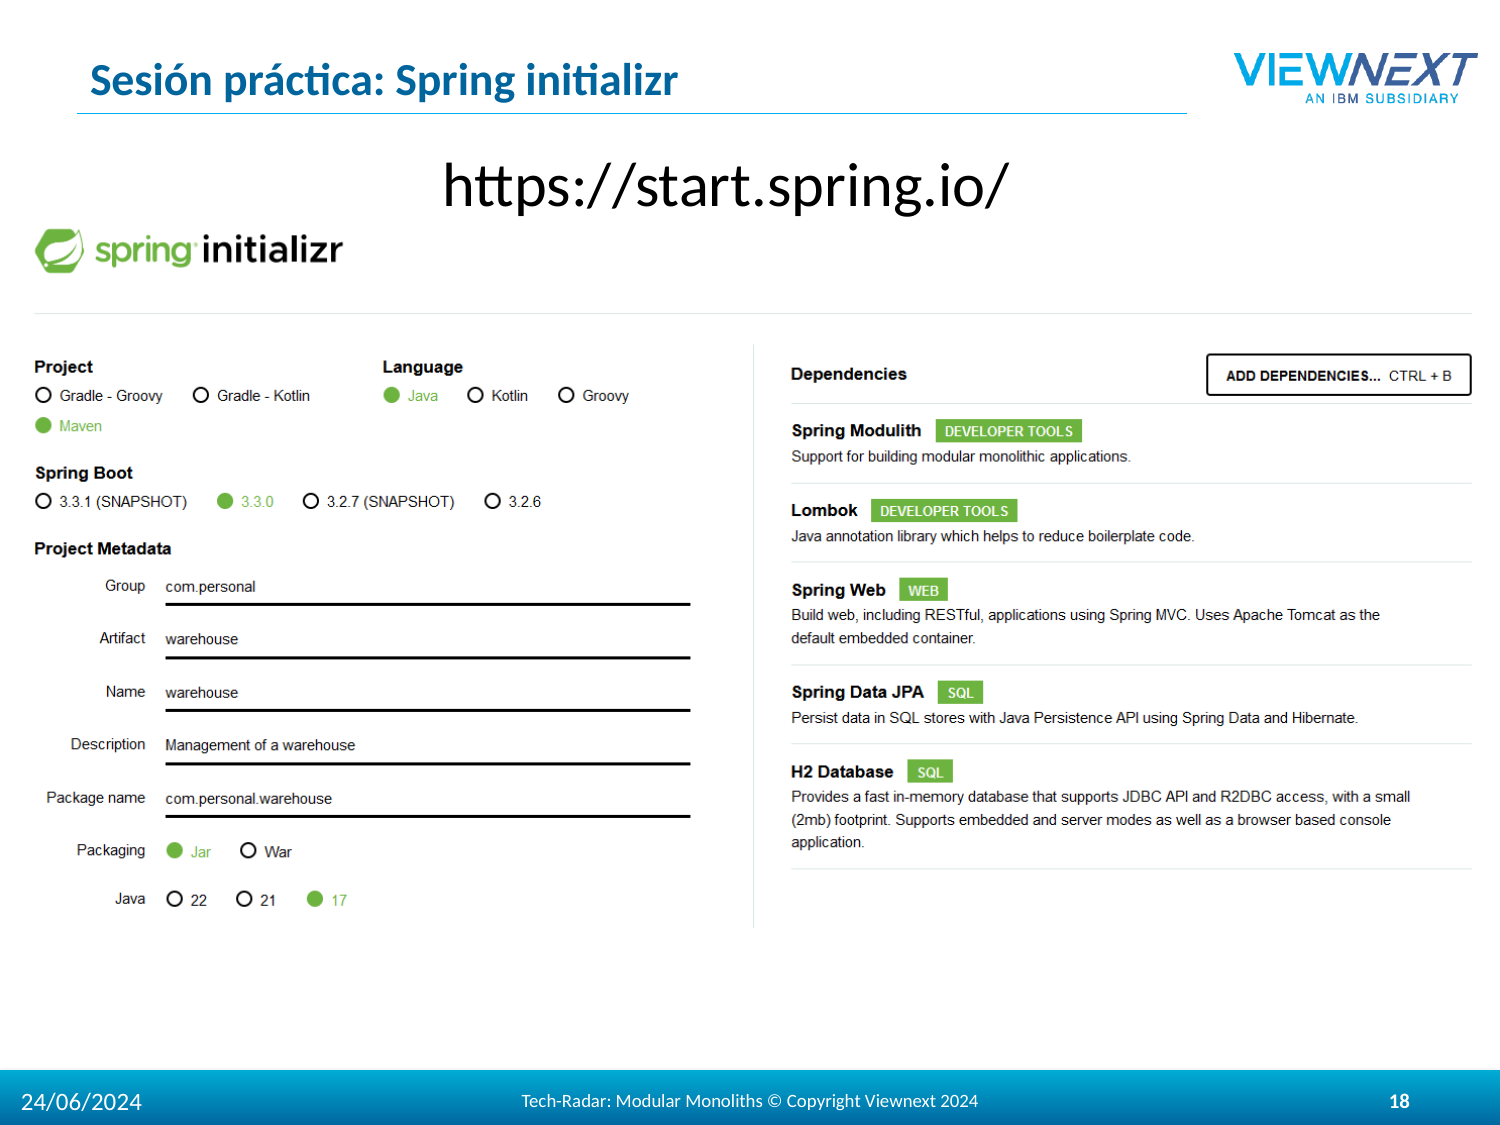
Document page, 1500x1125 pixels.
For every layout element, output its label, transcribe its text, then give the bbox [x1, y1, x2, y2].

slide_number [5, 1070, 185, 1125]
footer Tech-Radar: Modular Monoliths © Copyright Viewnext 2024 [190, 1070, 1309, 1125]
picture [1234, 41, 1478, 114]
title Sesión práctica: Spring initializr [75, 42, 1425, 112]
text_box https://start.spring.io/ [5, 136, 1447, 195]
picture [0, 196, 1500, 929]
slide_number 18 [1309, 1070, 1425, 1125]
